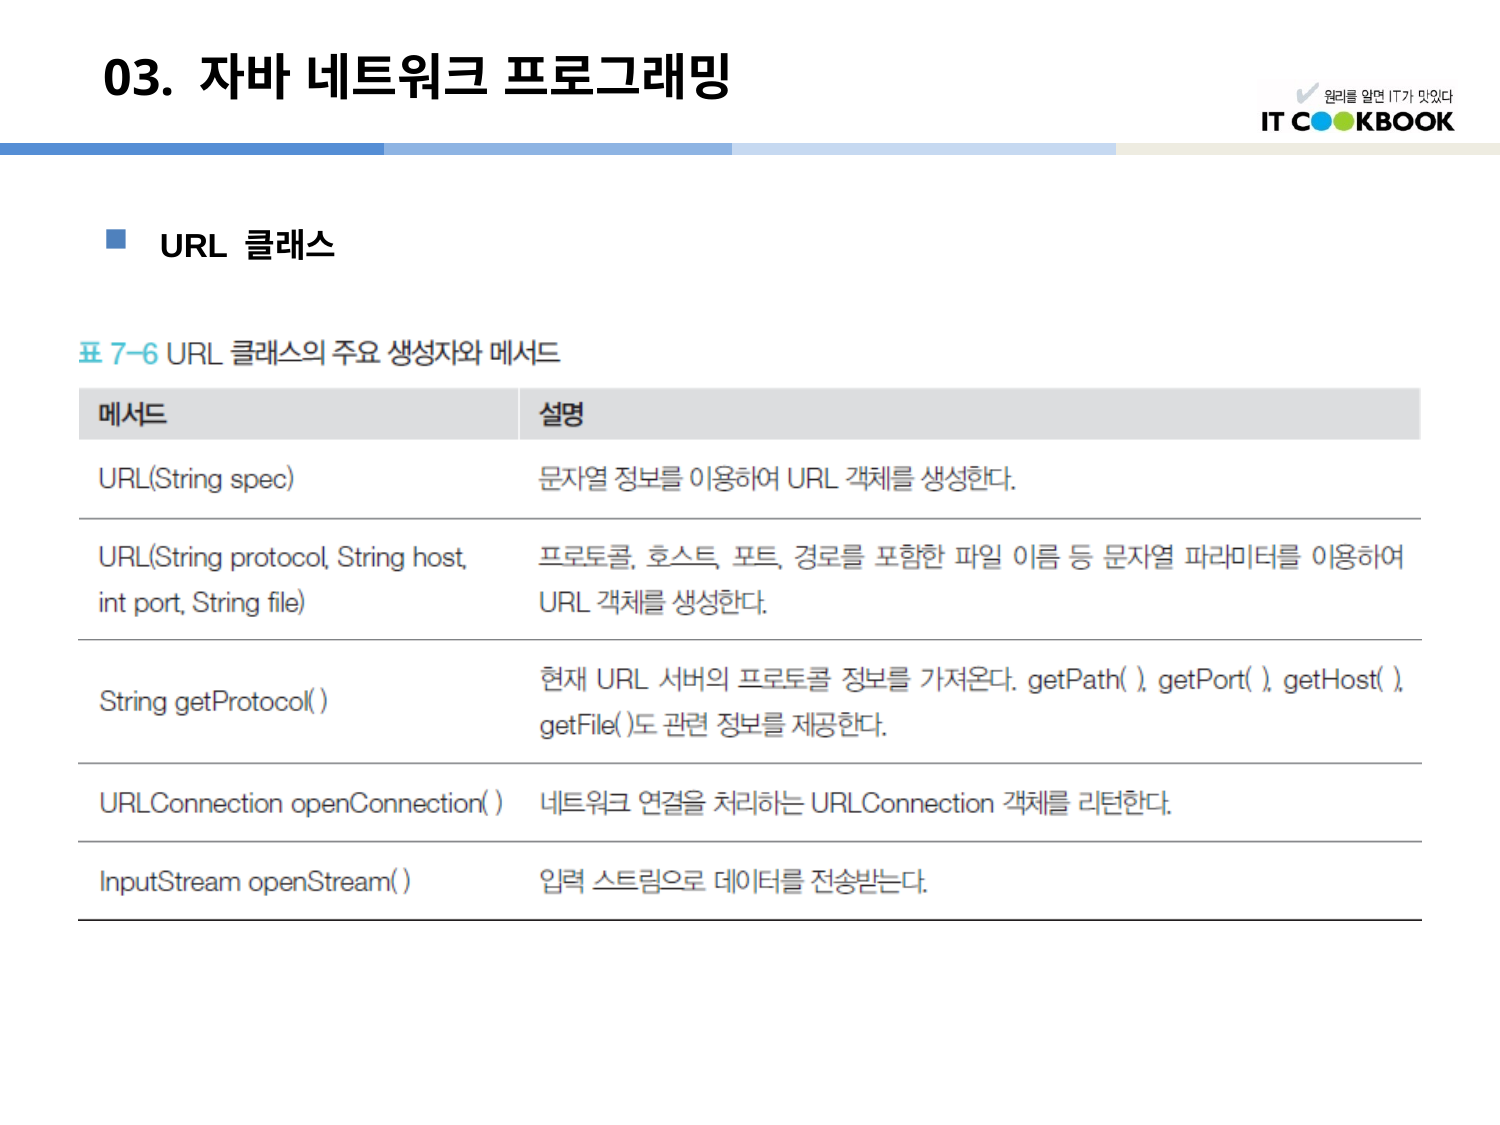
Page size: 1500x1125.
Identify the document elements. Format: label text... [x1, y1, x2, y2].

picture [1257, 79, 1458, 133]
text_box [78, 337, 1422, 921]
title 03. 자바 네트워크 프로그래밍 [88, 30, 1211, 121]
text_box URL 클래스 [88, 196, 1436, 386]
